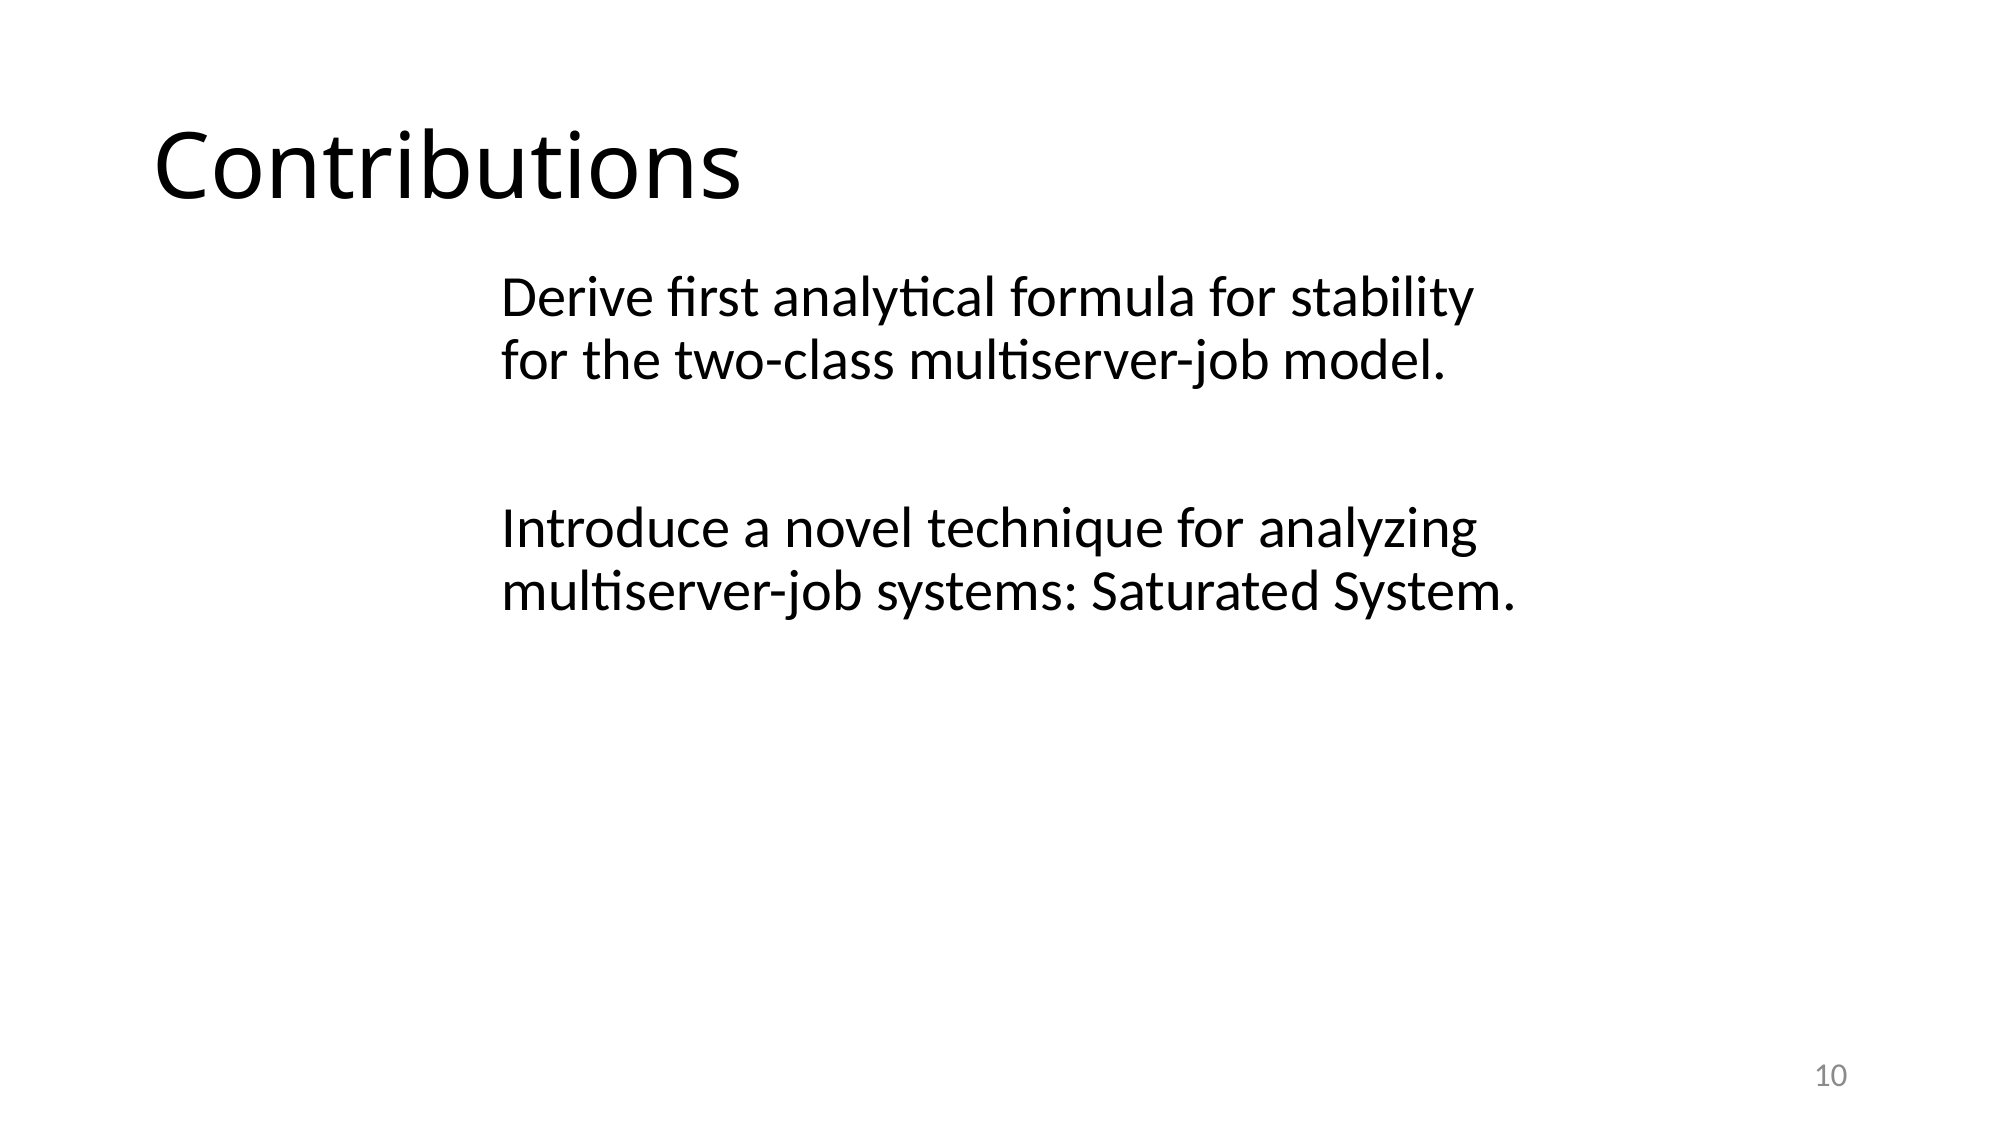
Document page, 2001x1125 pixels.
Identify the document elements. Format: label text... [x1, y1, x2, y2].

slide_number 10 [1412, 1042, 1863, 1103]
list Derive first analytical formula for stability for the two-class multiserver-job model. Introduce a novel technique for analyzing multiserver-job systems: Saturated System. [486, 258, 1544, 973]
title Contributions [137, 59, 1863, 278]
